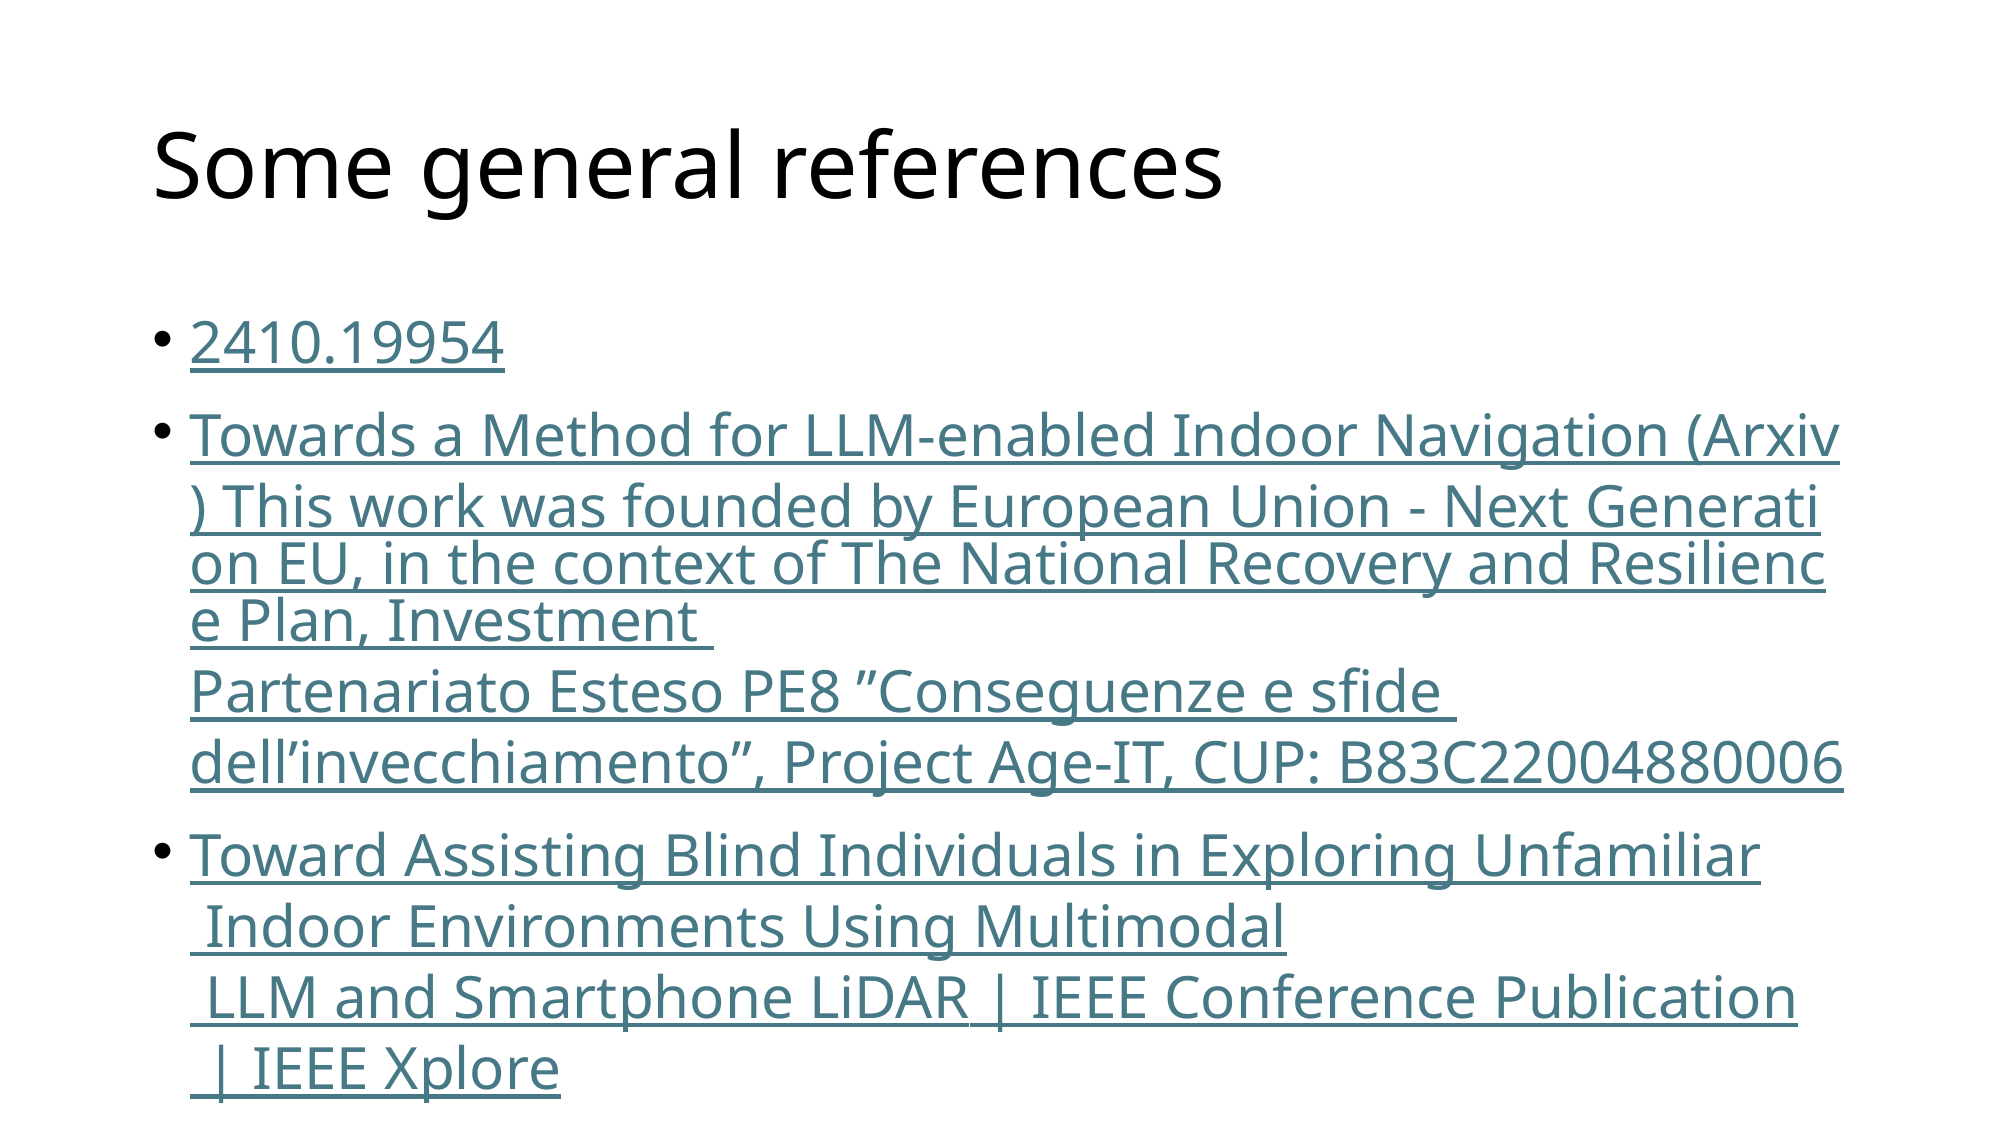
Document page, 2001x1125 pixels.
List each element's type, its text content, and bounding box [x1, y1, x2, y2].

list 2410.19954 Towards a Method for LLM-enabled Indoor Navigation (Arxiv) This work was founded by European Union - Next Generation EU, in the context of The National Recovery and Resilience Plan, Investment Partenariato Esteso PE8 ”Conseguenze e sfide dell’invecchiamento”, Project Age-IT, CUP: B83C22004880006 Toward Assisting Blind Individuals in Exploring Unfamiliar Indoor Environments Using Multimodal LLM and Smartphone LiDAR | IEEE Conference Publication | IEEE Xplore LLMs-Enhanced Multi-Modal Navigation in UAV Systems [137, 299, 1863, 1014]
title Some general references [137, 59, 1863, 278]
